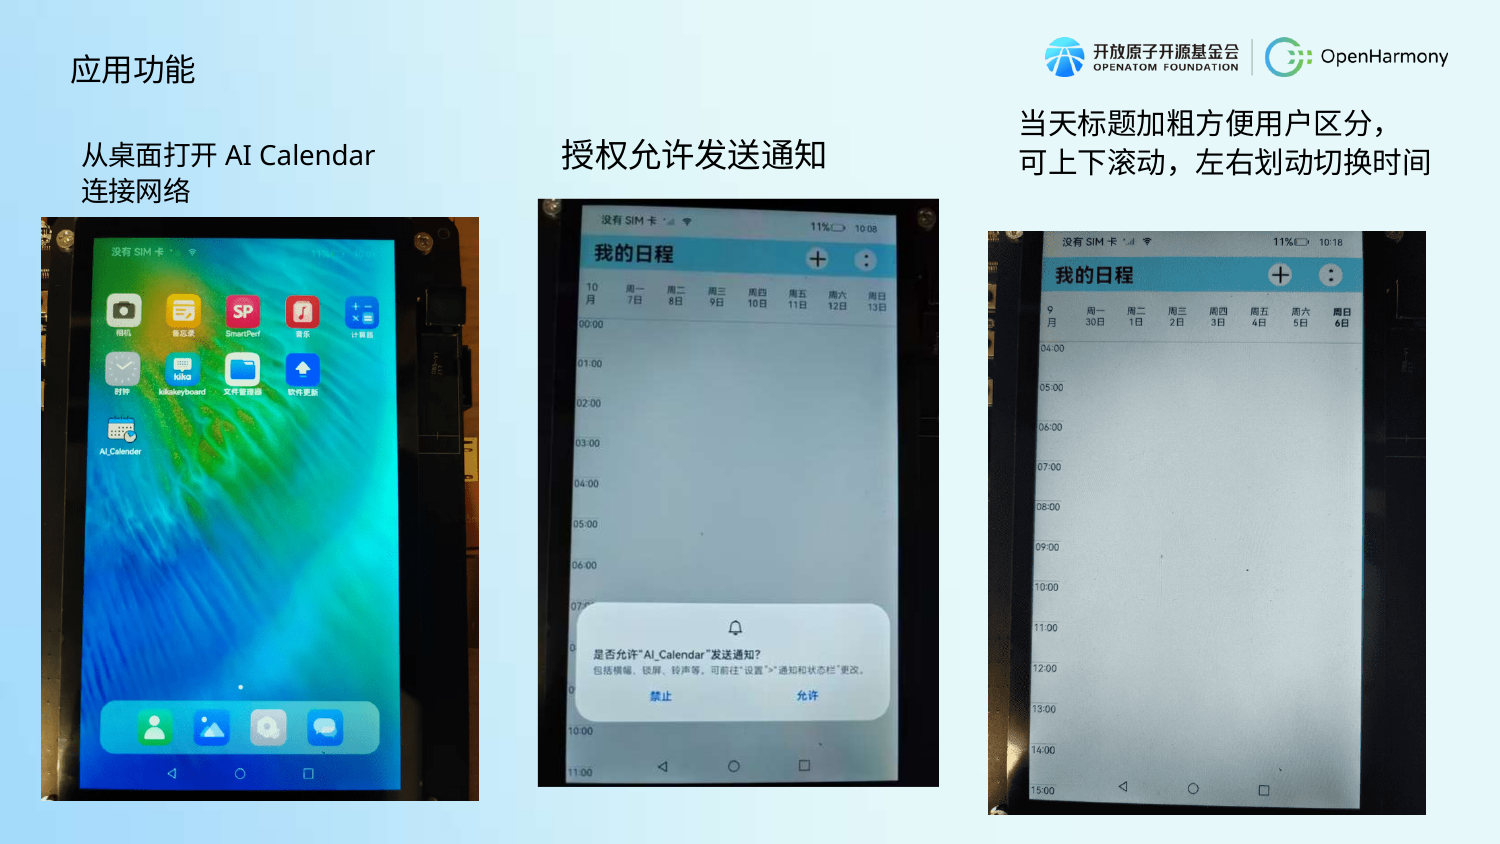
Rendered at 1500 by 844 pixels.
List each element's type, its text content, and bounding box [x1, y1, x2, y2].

text_box 应用功能 [55, 40, 225, 98]
text_box 当天标题加粗方便用户区分， 可上下滚动，左右划动切换时间 [1003, 96, 1462, 225]
picture [0, 0, 1500, 844]
text_box 授权允许发送通知 [547, 125, 953, 214]
text_box 从桌面打开AI Calendar 连接网络 [66, 129, 473, 217]
